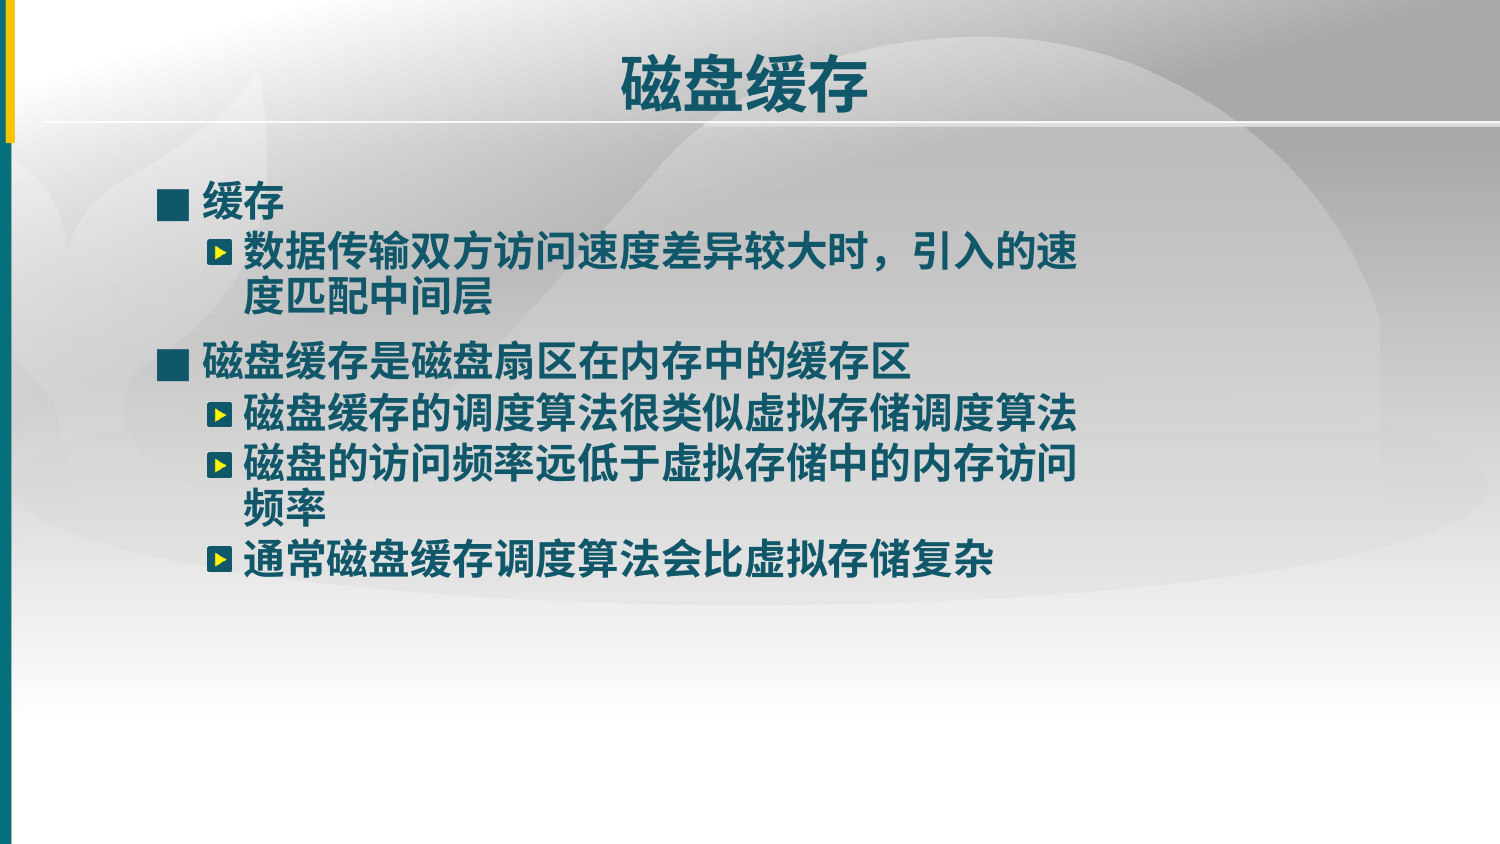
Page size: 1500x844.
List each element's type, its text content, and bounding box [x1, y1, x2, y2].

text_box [206, 531, 1020, 591]
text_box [206, 384, 1102, 435]
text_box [206, 435, 1102, 494]
text_box 磁盘缓存 [70, 37, 1421, 121]
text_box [138, 332, 985, 398]
picture [0, 0, 1500, 844]
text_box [138, 166, 1102, 325]
